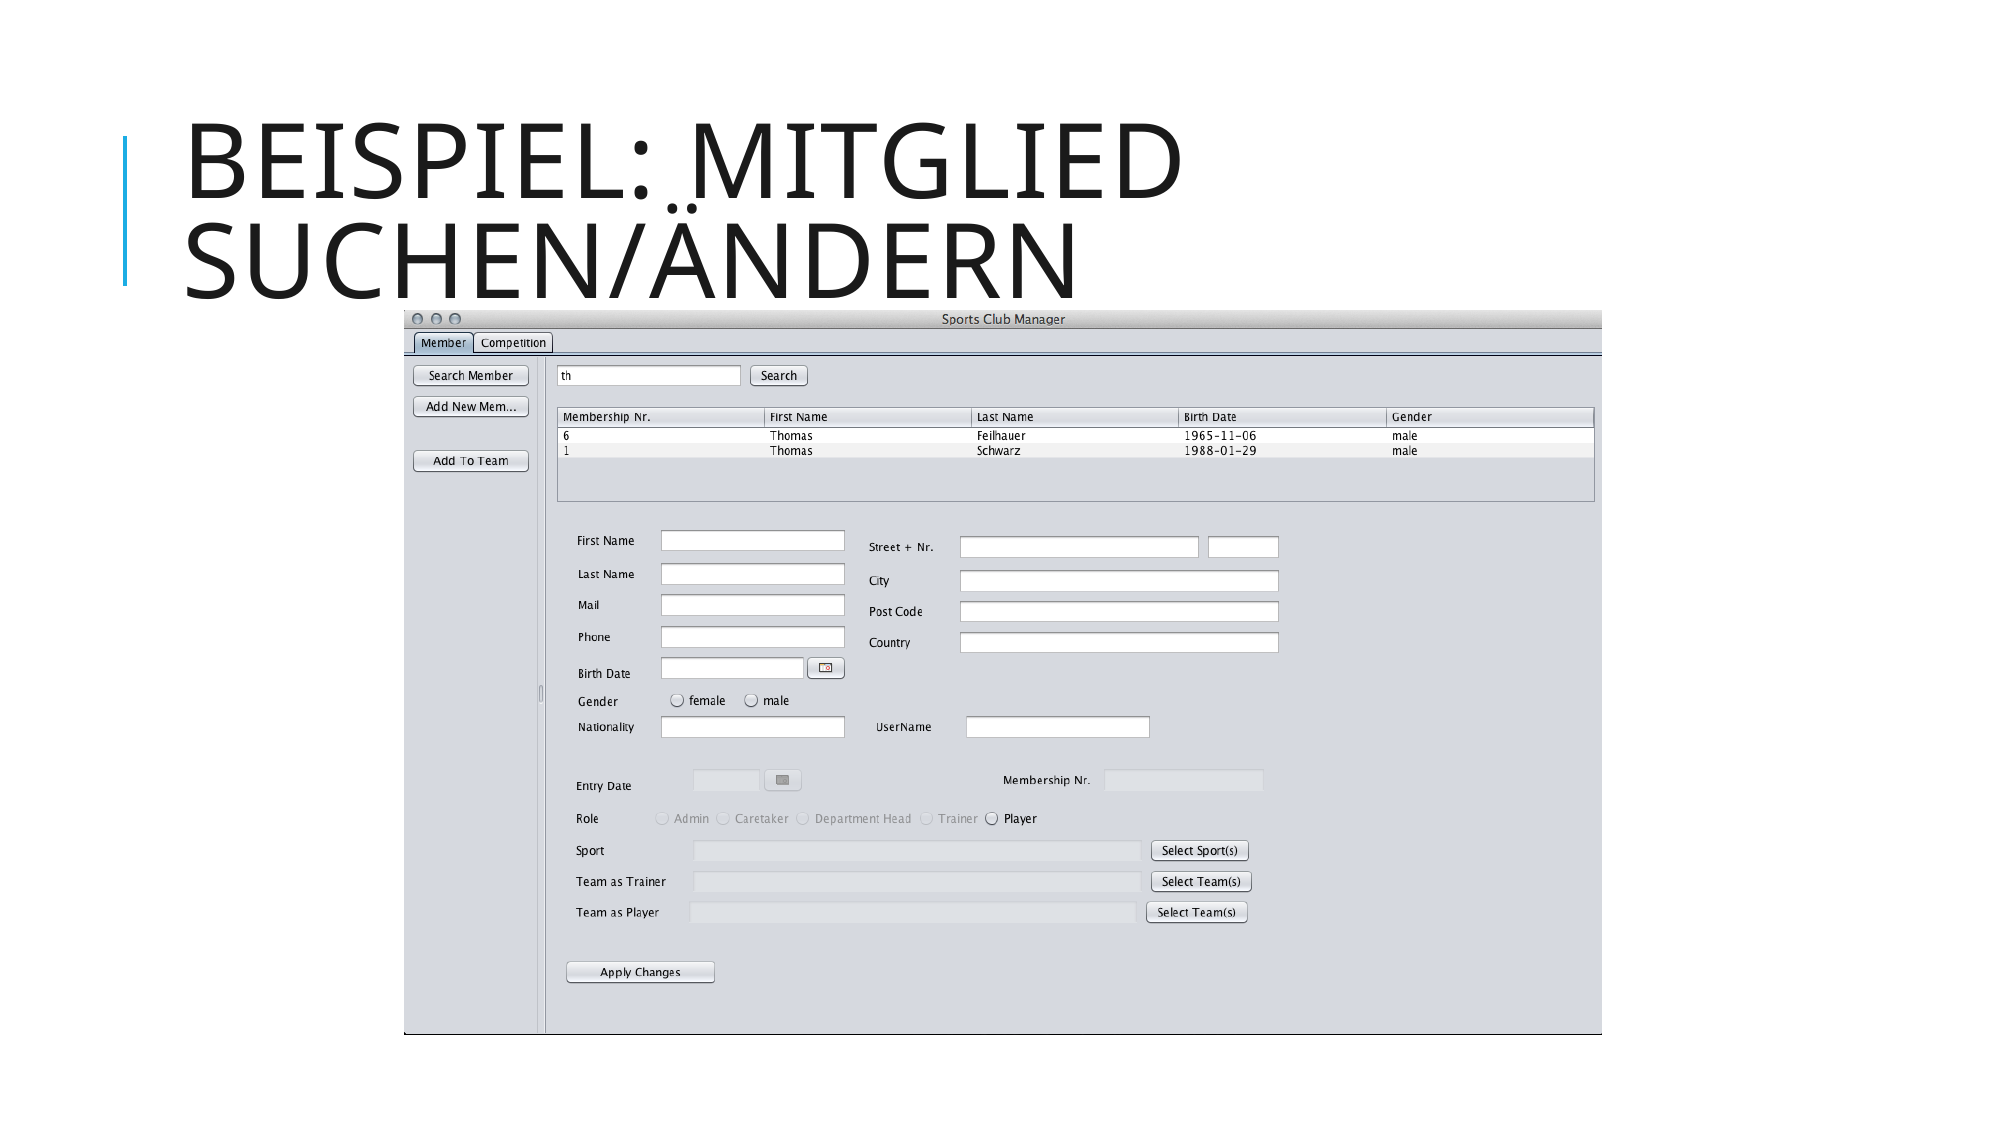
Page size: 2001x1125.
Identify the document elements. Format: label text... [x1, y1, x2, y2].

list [404, 310, 1603, 1036]
title Beispiel: Mitglied Suchen/Ändern [168, 96, 1763, 342]
